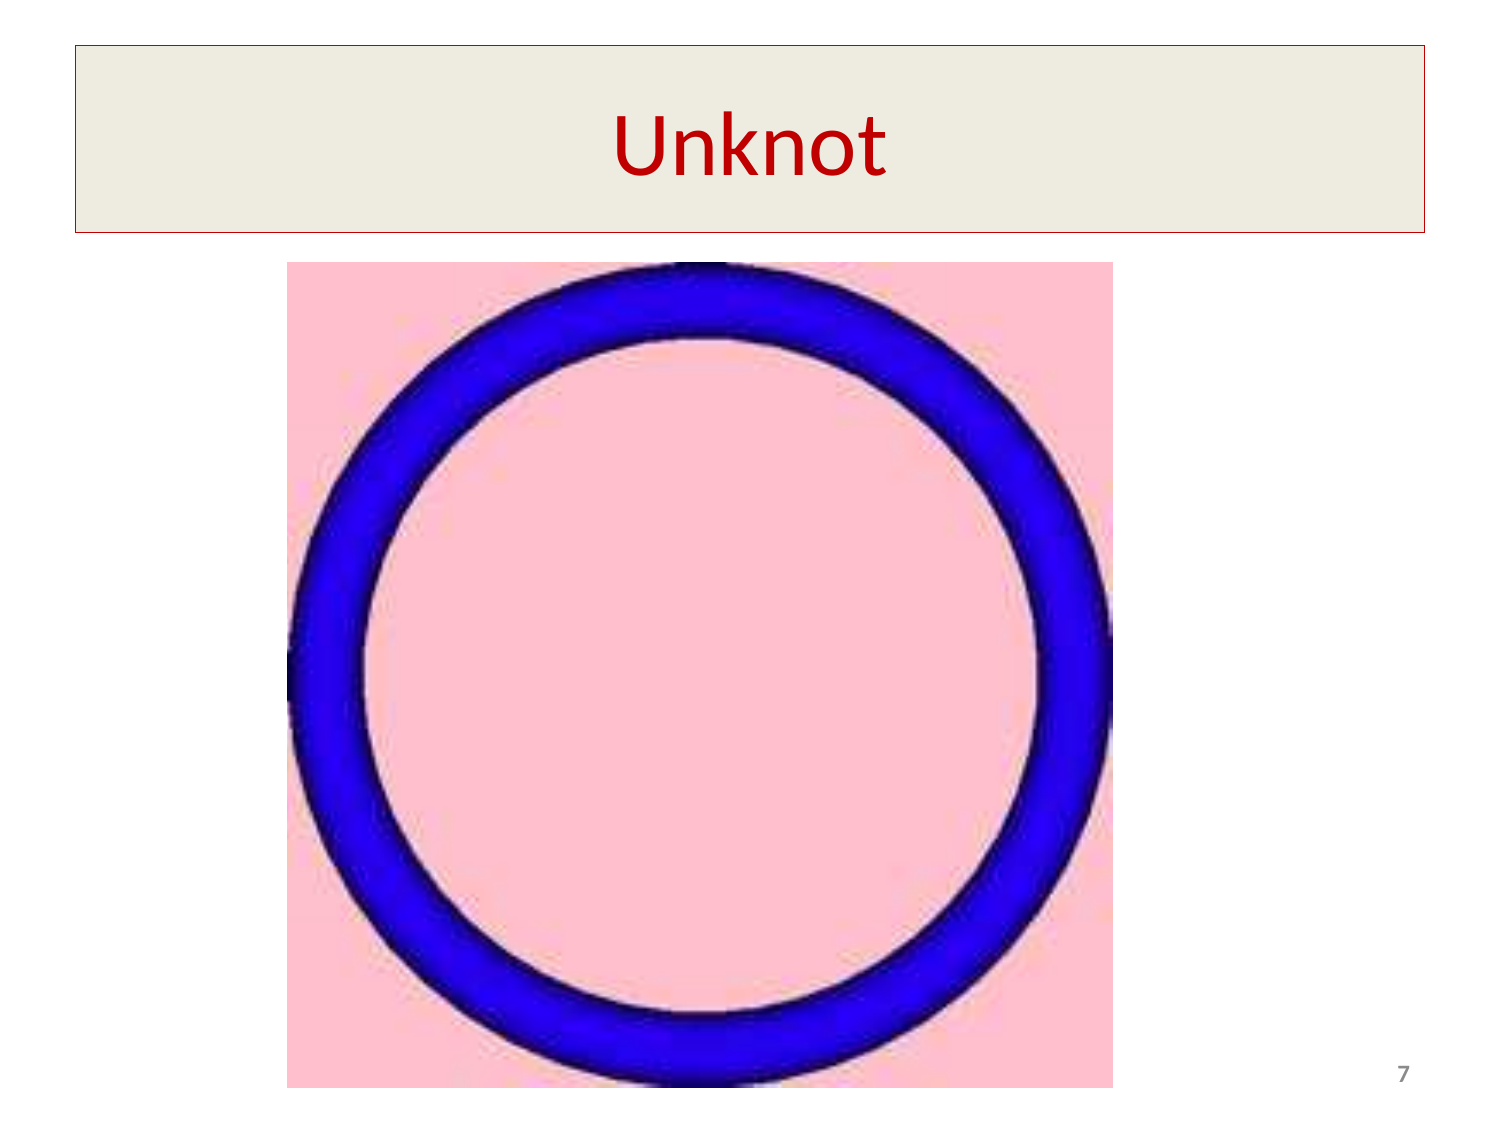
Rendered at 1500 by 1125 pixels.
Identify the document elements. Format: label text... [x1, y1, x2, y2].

title Unknot [75, 45, 1425, 233]
slide_number 7 [1074, 1042, 1425, 1103]
picture [287, 262, 1113, 1088]
